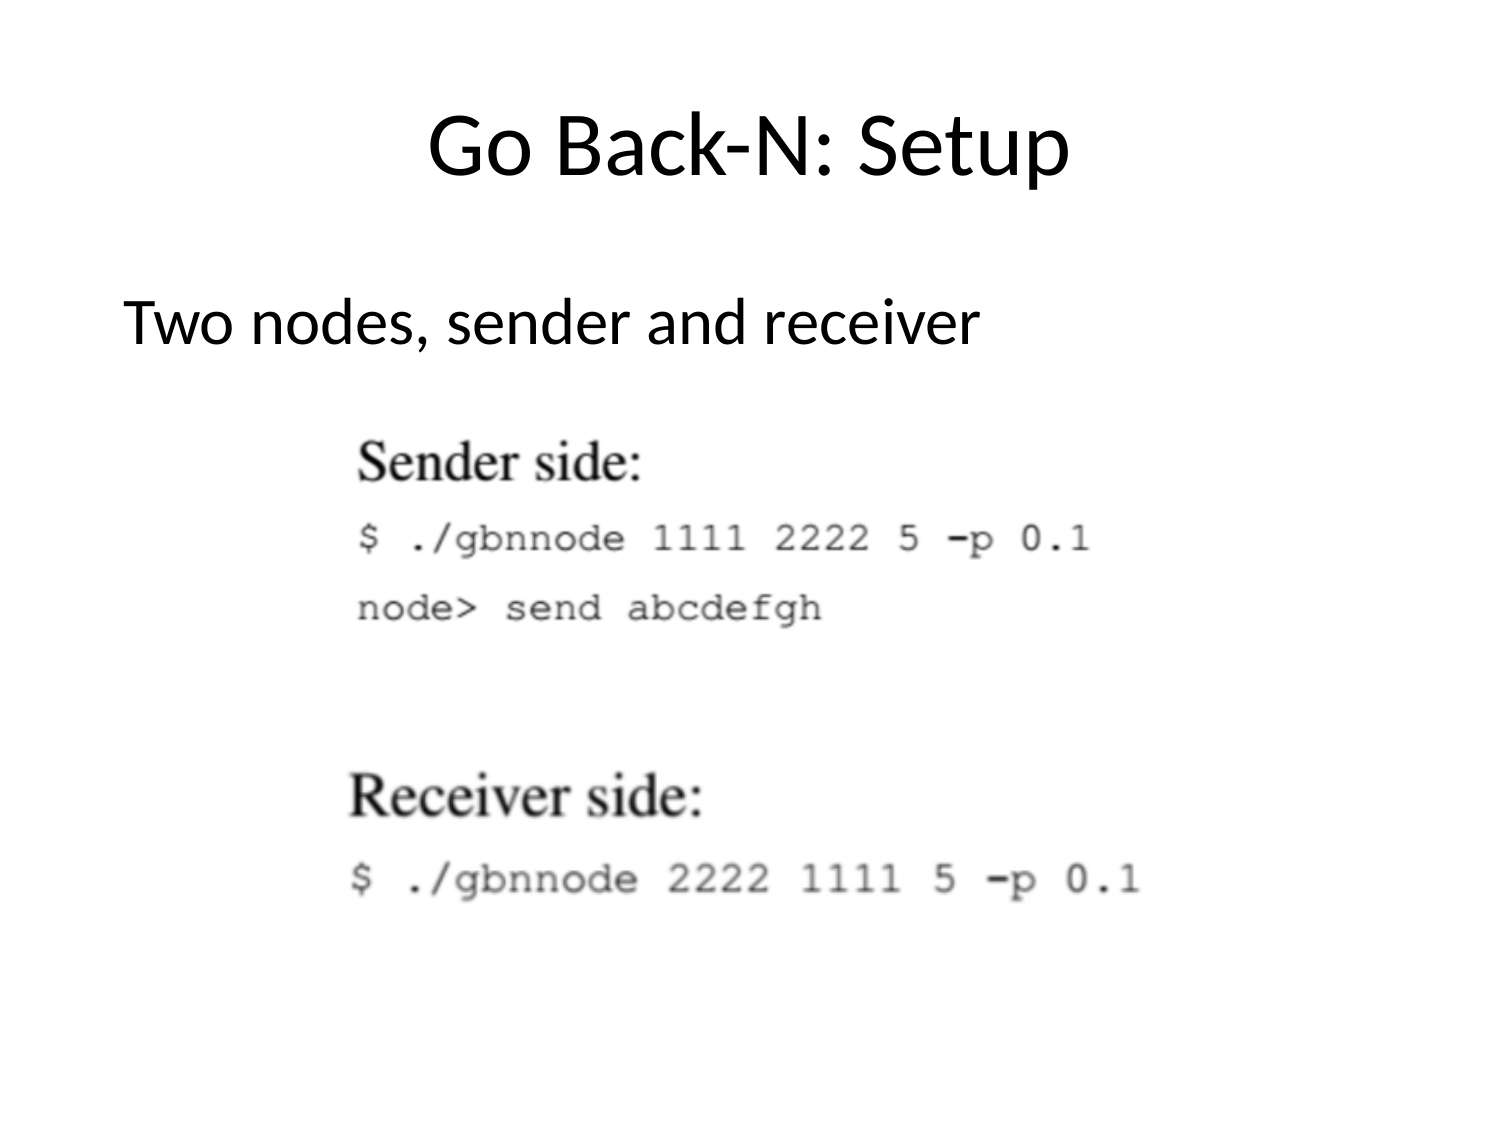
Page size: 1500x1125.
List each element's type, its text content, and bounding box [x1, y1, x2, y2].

list Two nodes, sender and receiver [75, 262, 1425, 1005]
title Go Back-N: Setup [75, 45, 1425, 233]
picture [293, 407, 1157, 650]
picture [329, 754, 1205, 919]
